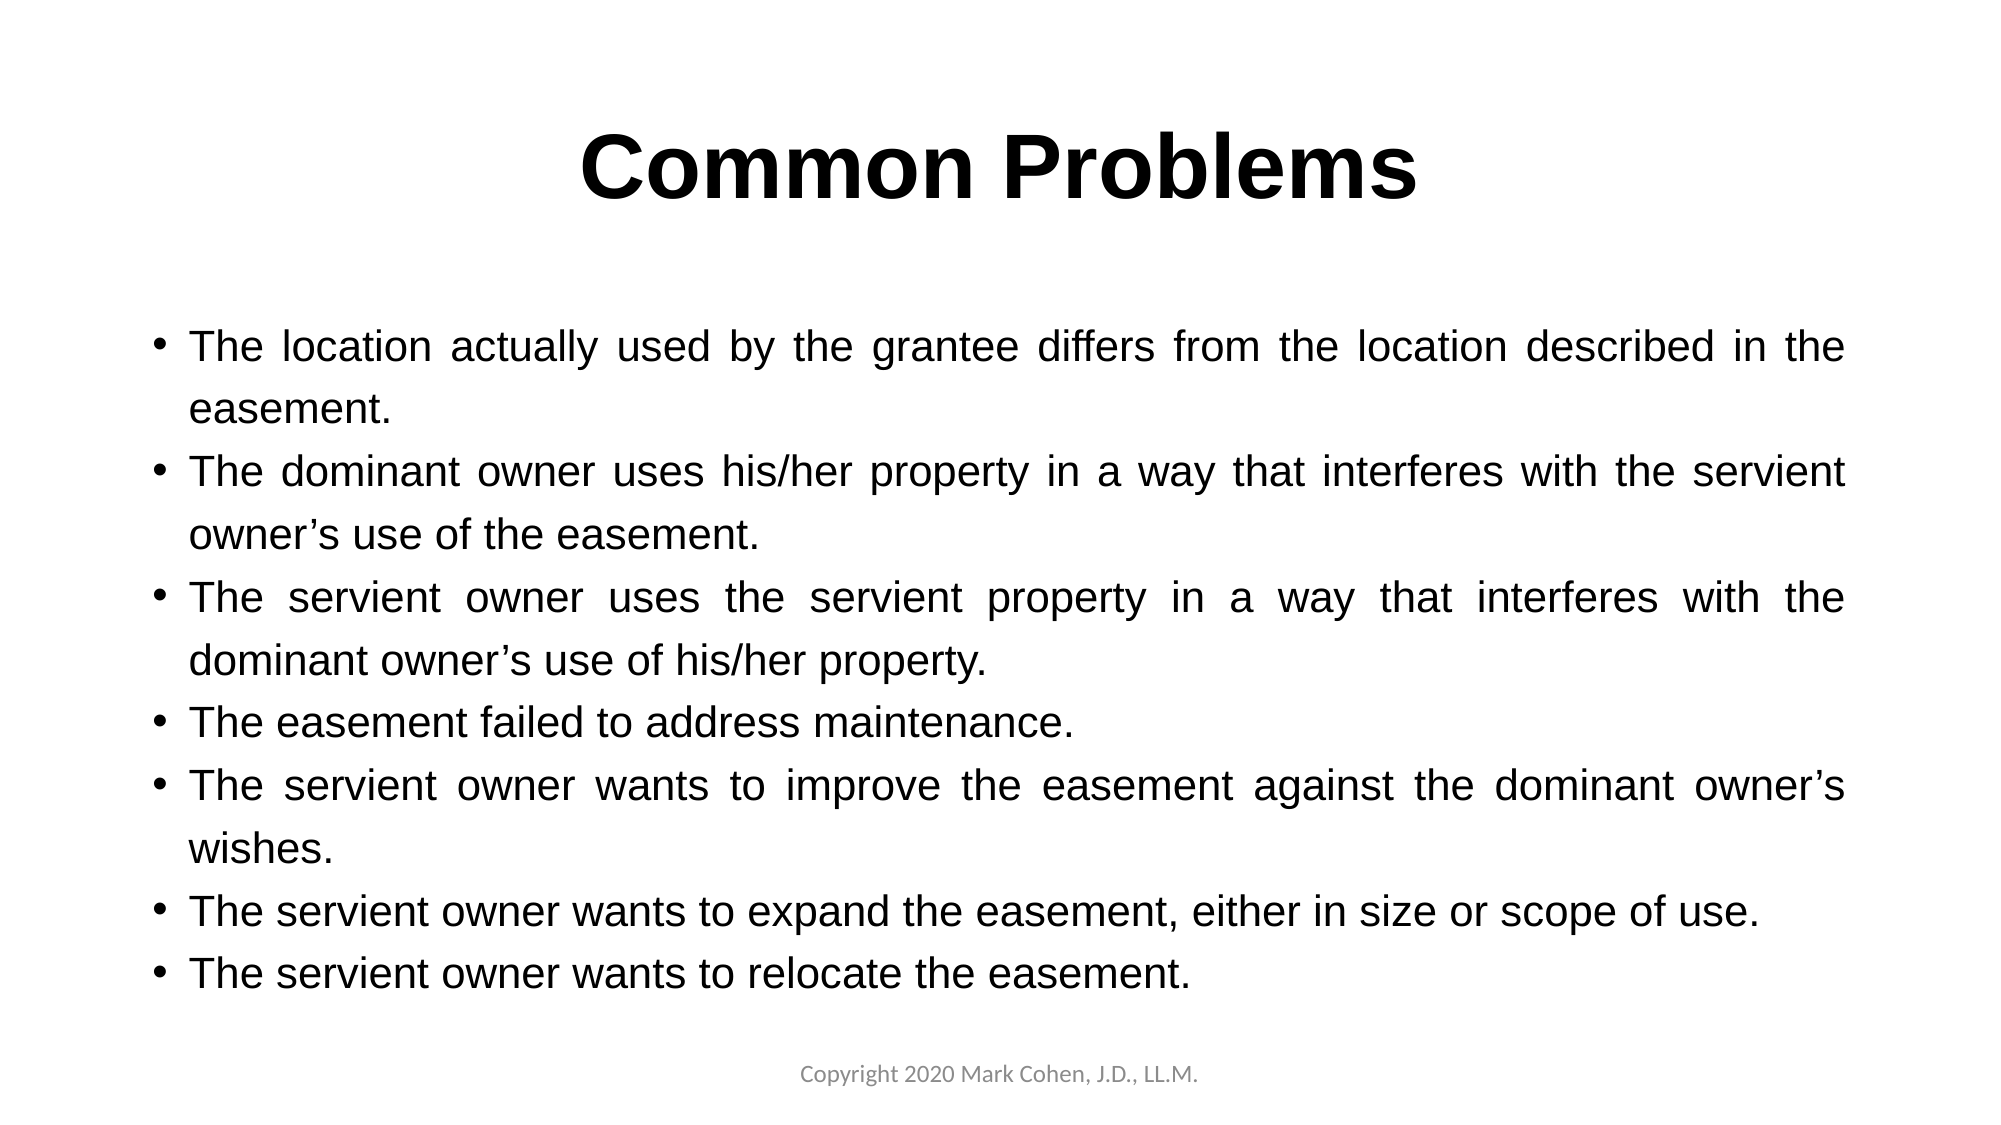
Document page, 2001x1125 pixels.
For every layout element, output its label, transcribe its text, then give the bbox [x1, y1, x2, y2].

footer Copyright 2020 Mark Cohen, J.D., LL.M. [662, 1042, 1338, 1103]
list The location actually used by the grantee differs from the location described in the easement. The dominant owner uses his/her property in a way that interferes with the servient owner’s use of the easement. The servient owner uses the servient property in a way that interferes with the dominant owner’s use of his/her property. The easement failed to address maintenance. The servient owner wants to improve the easement against the dominant owner’s wishes. The servient owner wants to expand the easement, either in size or scope of use. The servient owner wants to relocate the easement. [137, 299, 1863, 1014]
title Common Problems [137, 59, 1863, 278]
